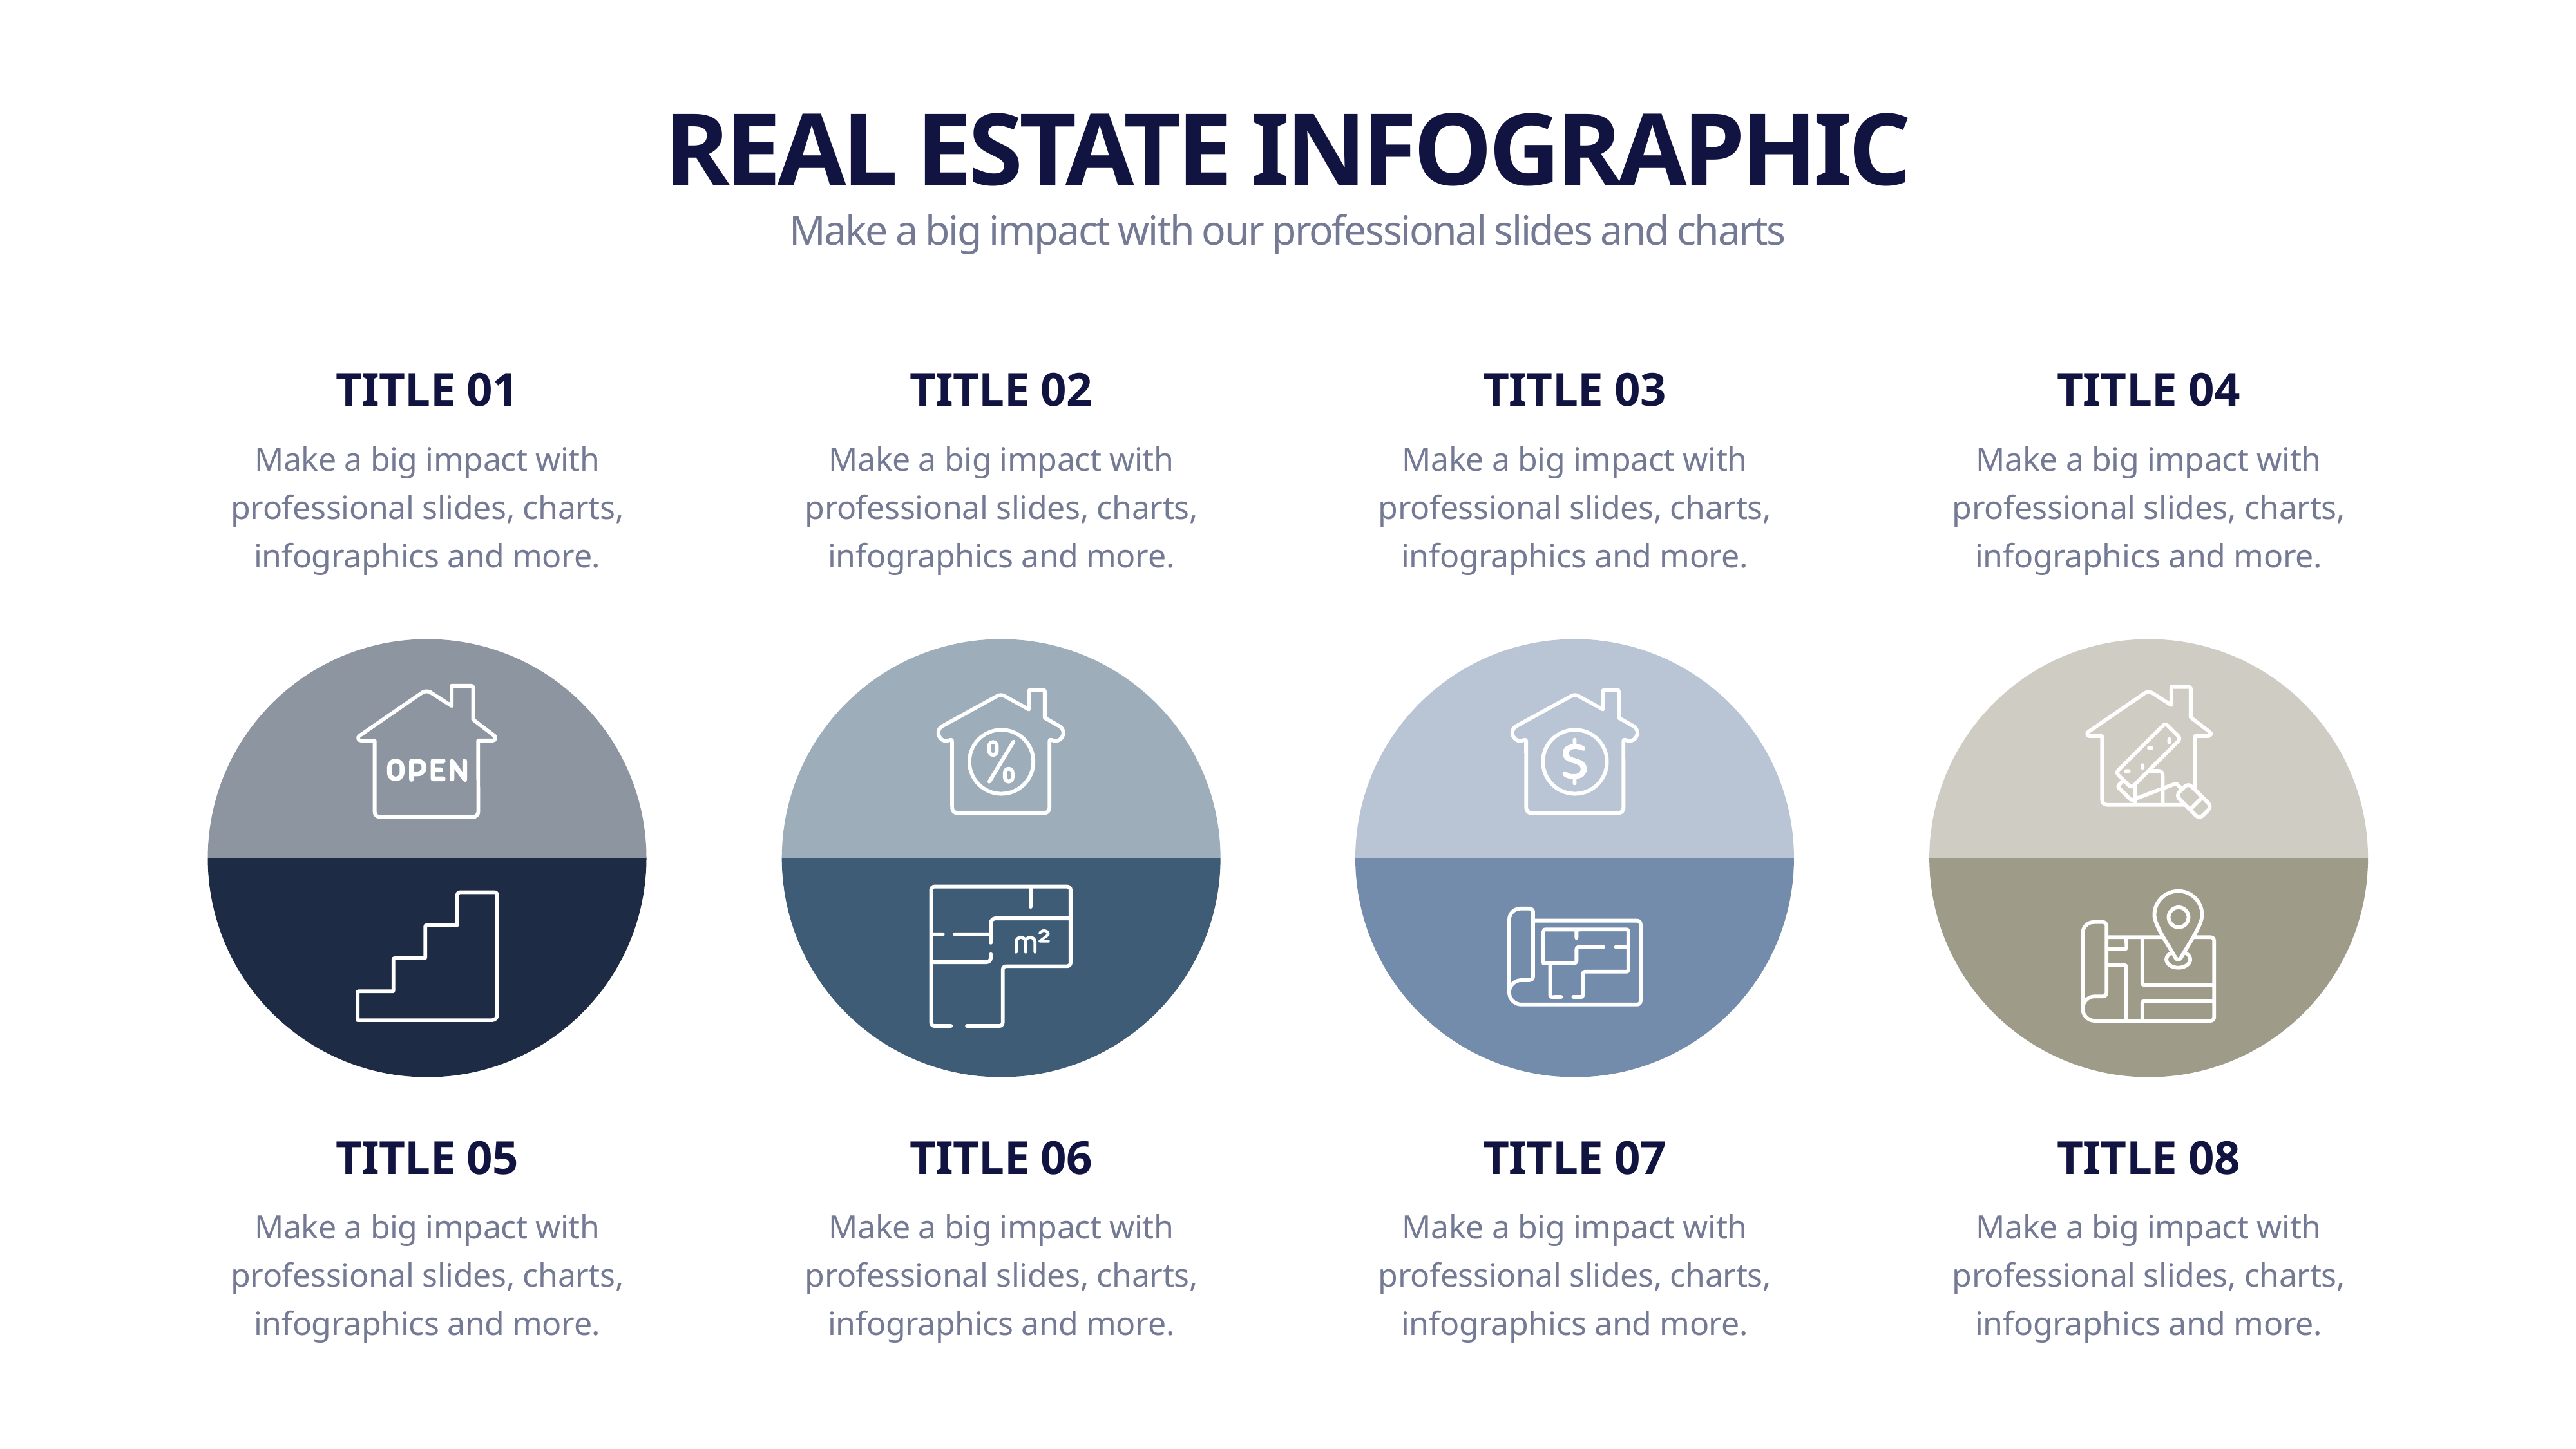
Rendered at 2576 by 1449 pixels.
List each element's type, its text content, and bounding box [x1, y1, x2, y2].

text_box [1507, 906, 1643, 1007]
text_box TITLE 01 [184, 355, 671, 420]
text_box Make a big impact with professional slides, charts, infographics and more. [1905, 424, 2392, 579]
text_box Make a big impact with professional slides, charts, infographics and more. [758, 424, 1245, 579]
text_box TITLE 05 [184, 1123, 671, 1188]
text_box [1929, 858, 2369, 1077]
text_box TITLE 08 [1905, 1123, 2392, 1188]
text_box [1355, 639, 1794, 858]
text_box Make a big impact with professional slides, charts, infographics and more. [184, 1192, 671, 1347]
text_box TITLE 06 [758, 1123, 1245, 1188]
text_box [207, 639, 647, 858]
text_box TITLE 07 [1331, 1123, 1818, 1188]
text_box [781, 858, 1221, 1077]
text_box [207, 858, 647, 1077]
text_box [929, 884, 1073, 1028]
text_box Make a big impact with professional slides, charts, infographics and more. [184, 424, 671, 579]
text_box TITLE 02 [758, 355, 1245, 420]
text_box [356, 890, 499, 1022]
text_box Make a big impact with professional slides, charts, infographics and more. [1331, 424, 1818, 579]
text_box Make a big impact with professional slides, charts, infographics and more. [1905, 1192, 2392, 1347]
text_box Make a big impact with professional slides, charts, infographics and more. [1331, 1192, 1818, 1347]
text_box [1355, 858, 1794, 1077]
text_box Make a big impact with our professional slides and charts [160, 200, 2416, 258]
text_box TITLE 04 [1905, 355, 2392, 420]
text_box [356, 683, 497, 819]
text_box [1929, 639, 2369, 858]
text_box [936, 688, 1065, 815]
text_box Make a big impact with professional slides, charts, infographics and more. [758, 1192, 1245, 1347]
text_box [1510, 688, 1639, 815]
text_box [2085, 685, 2213, 819]
text_box [781, 639, 1221, 858]
text_box [2081, 889, 2217, 1023]
text_box TITLE 03 [1331, 355, 1818, 420]
text_box REAL ESTATE INFOGRAPHIC [160, 80, 2416, 200]
